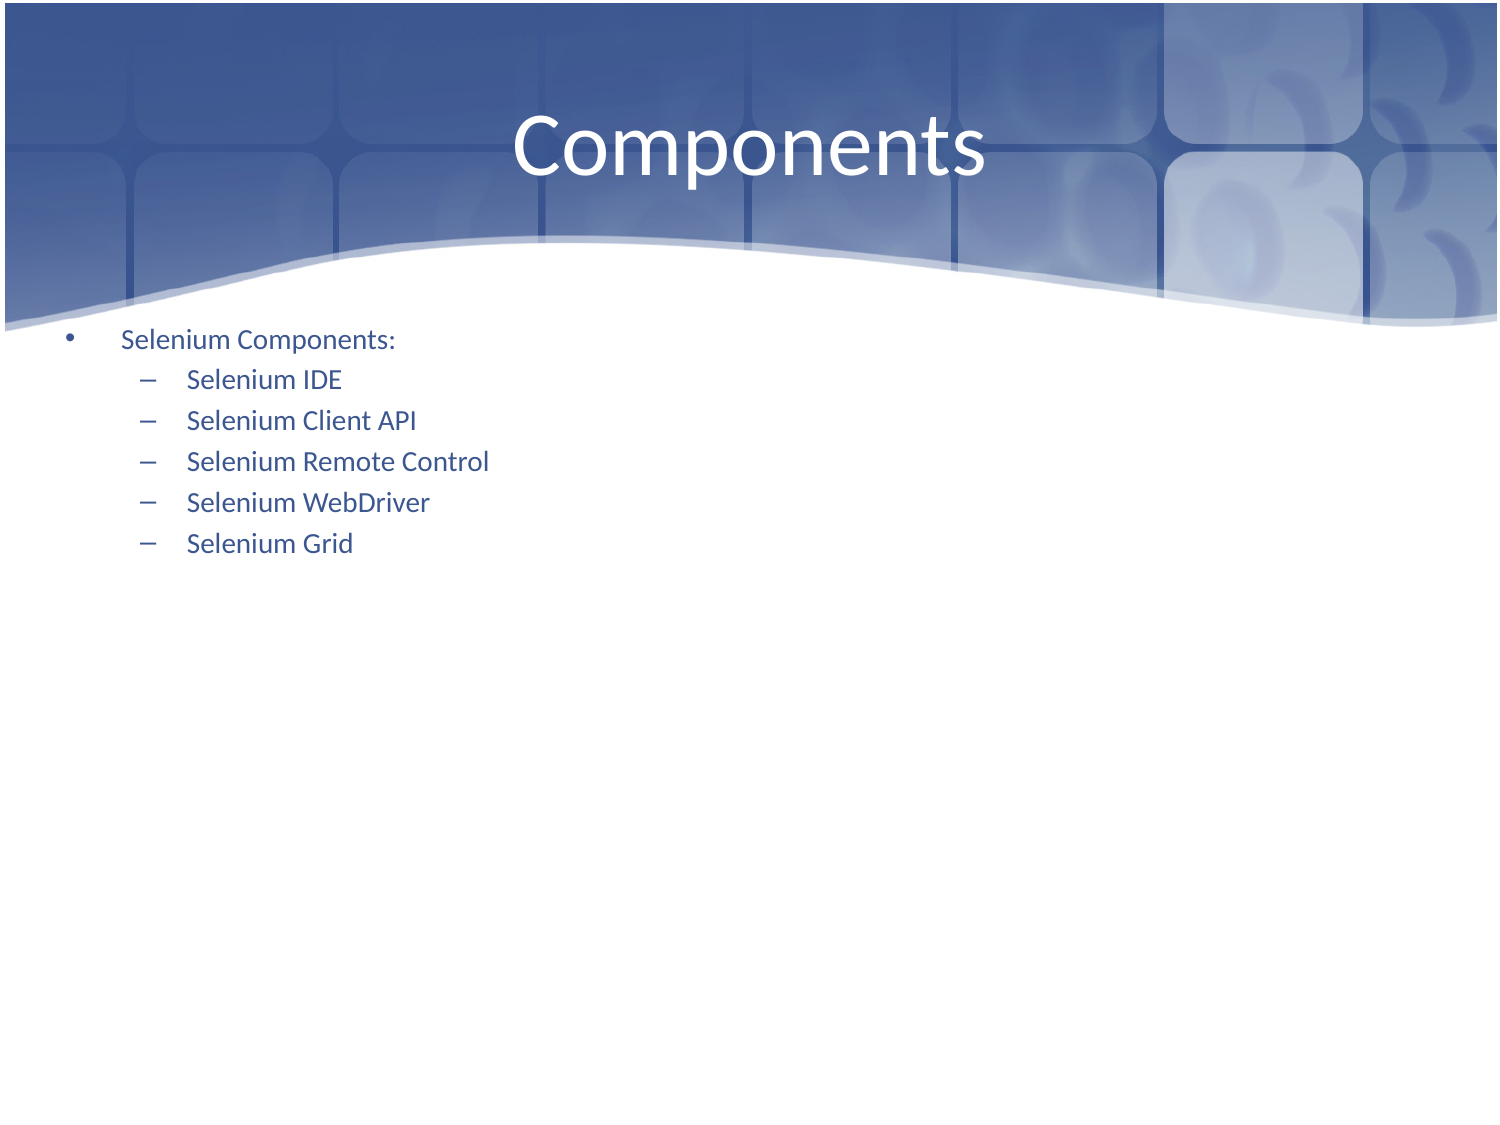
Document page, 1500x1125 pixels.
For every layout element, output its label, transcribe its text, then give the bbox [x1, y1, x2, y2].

list Selenium Components: Selenium IDE Selenium Client API Selenium Remote Control Selenium WebDriver Selenium Grid [49, 312, 1451, 963]
picture [0, 0, 1500, 1125]
title Components [74, 44, 1426, 233]
